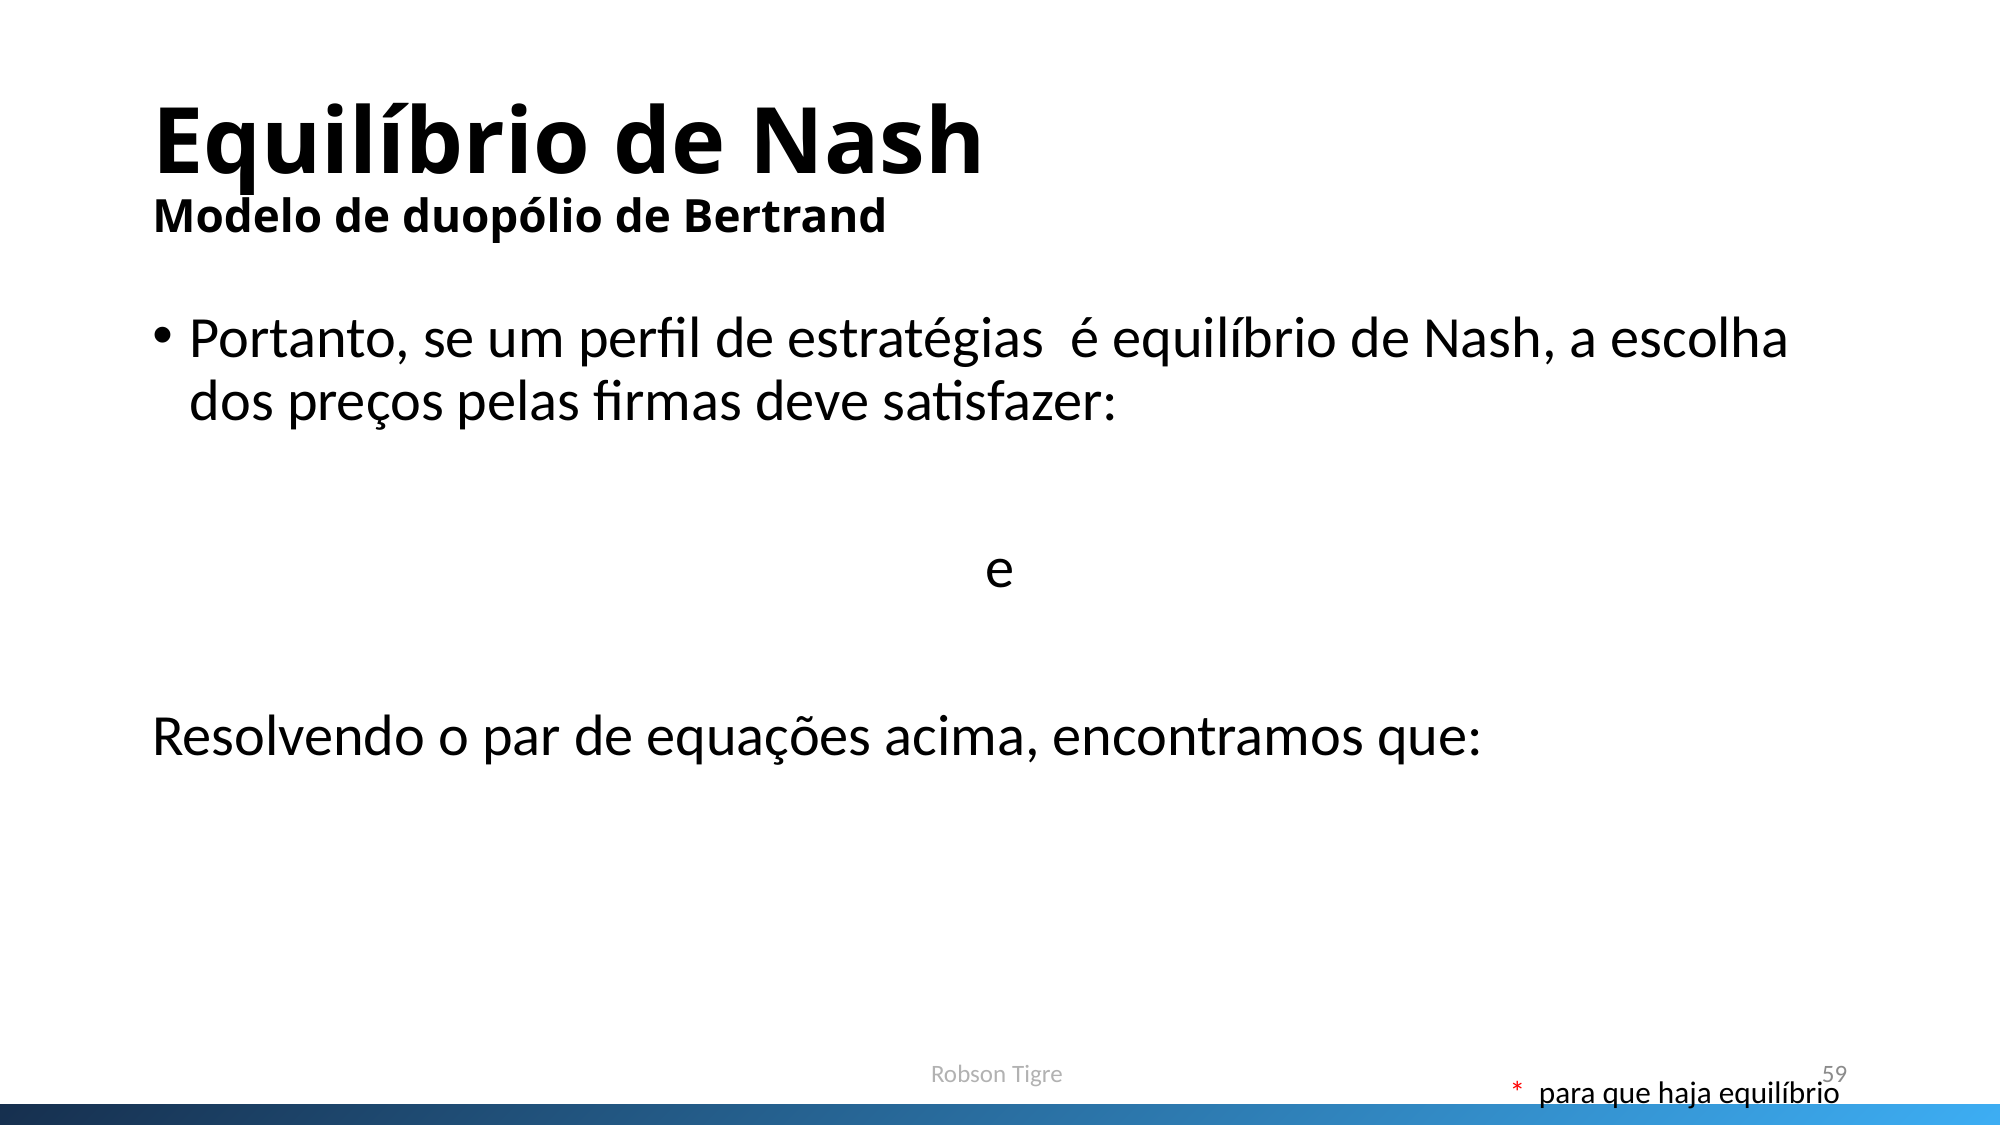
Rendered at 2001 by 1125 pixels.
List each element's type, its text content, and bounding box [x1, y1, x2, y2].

slide_number 59 [1412, 1042, 1863, 1103]
title Equilíbrio de Nash Modelo de duopólio de Bertrand [137, 59, 1863, 278]
footer Robson Tigre [662, 1042, 1338, 1103]
